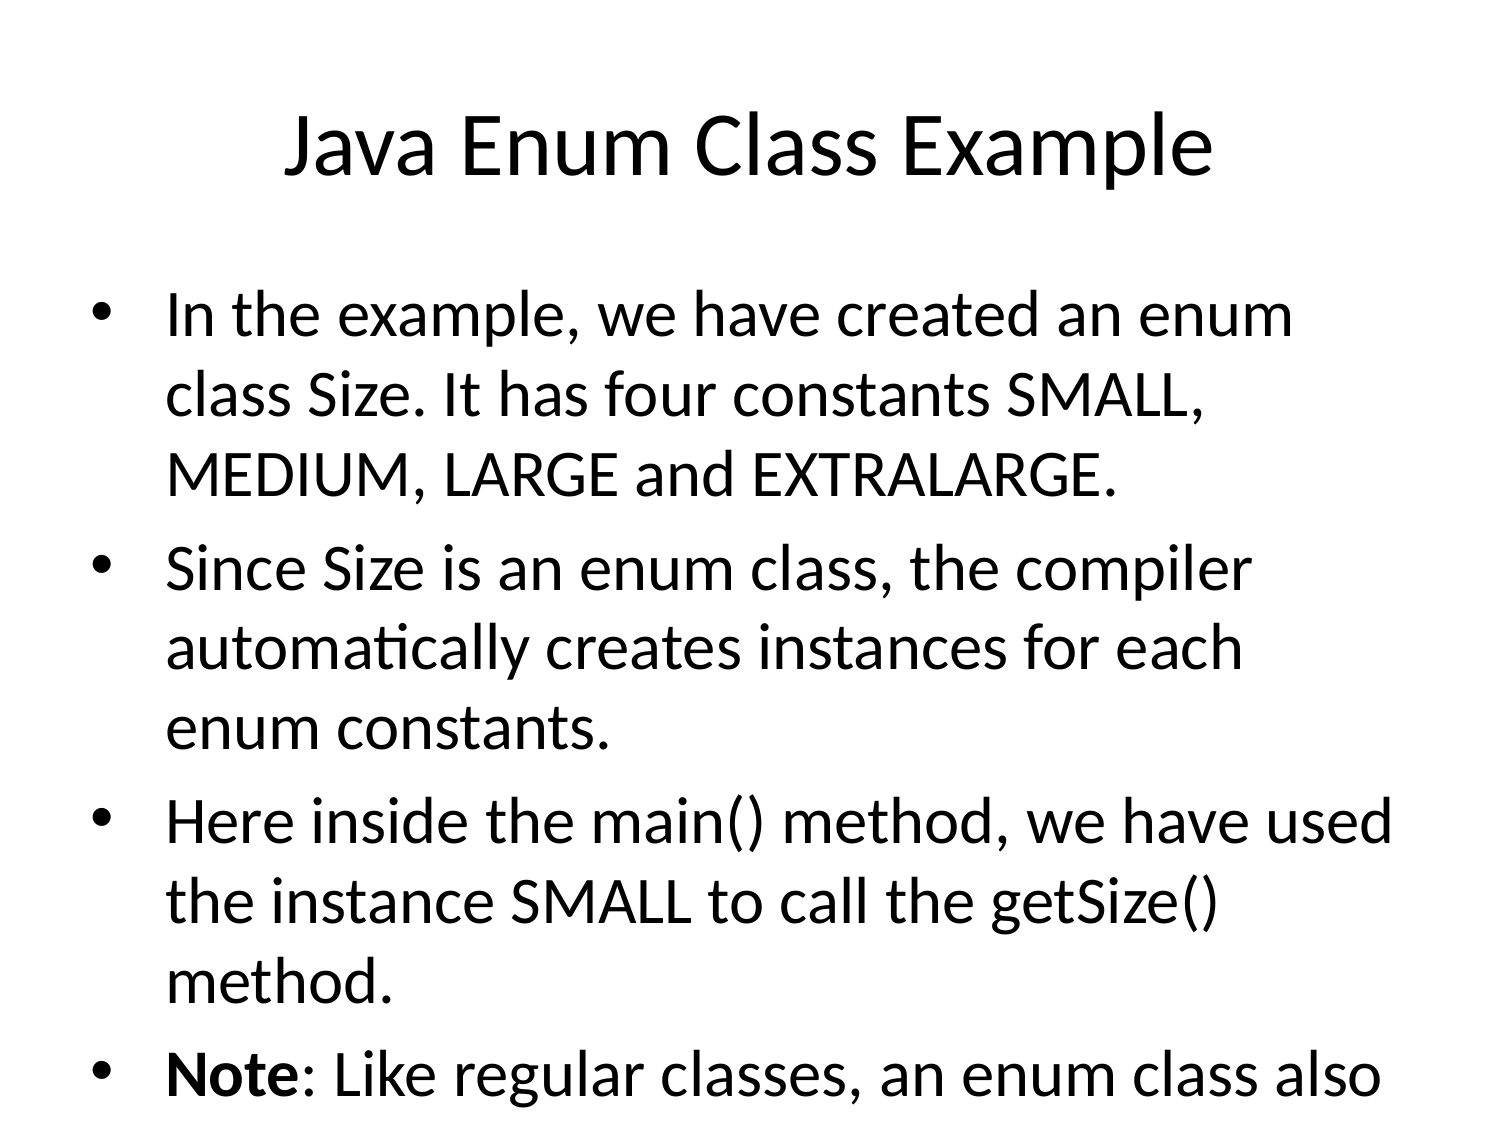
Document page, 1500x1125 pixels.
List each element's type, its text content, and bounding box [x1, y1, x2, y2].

title Java Enum Class Example [75, 45, 1425, 233]
list In the example, we have created an enum class Size. It has four constants SMALL, MEDIUM, LARGE and EXTRALARGE. Since Size is an enum class, the compiler automatically creates instances for each enum constants. Here inside the main() method, we have used the instance SMALL to call the getSize() method. Note: Like regular classes, an enum class also may include constructors [75, 262, 1425, 1005]
